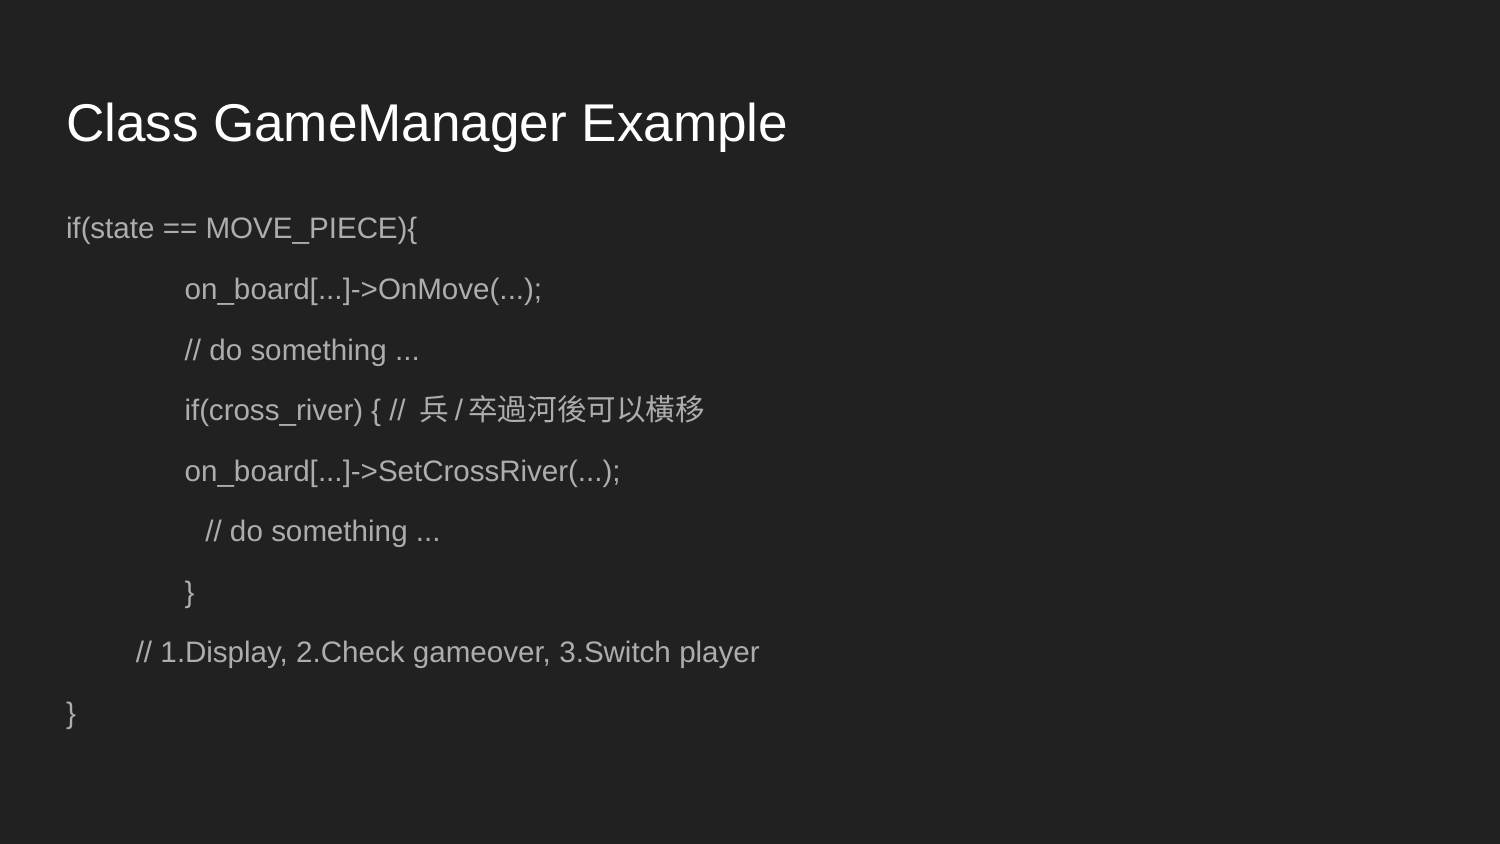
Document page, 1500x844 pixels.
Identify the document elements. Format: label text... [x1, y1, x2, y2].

list if(state == MOVE_PIECE){ on_board[...]->OnMove(...); // do something ... if(cross_river) { // 兵/卒過河後可以橫移 on_board[...]->SetCrossRiver(...); // do something ... } // 1.Display, 2.Check gameover, 3.Switch player } [51, 189, 1449, 750]
title Class GameManager Example [51, 72, 1449, 167]
